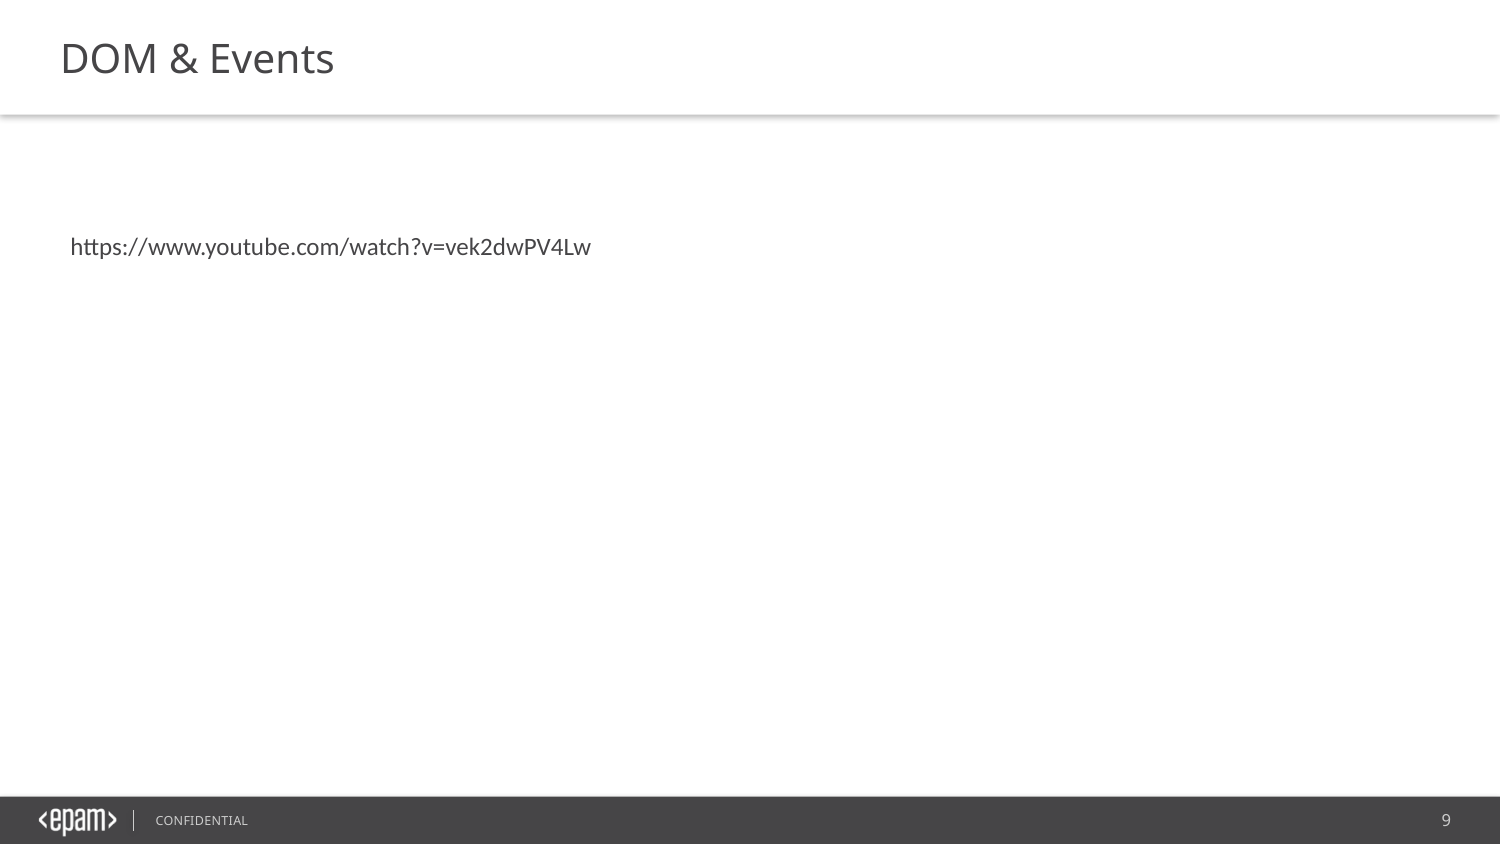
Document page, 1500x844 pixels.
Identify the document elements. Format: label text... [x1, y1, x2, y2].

list DOM & Events [0, 0, 1500, 115]
picture [38, 808, 117, 837]
list https://www.youtube.com/watch?v=vek2dwPV4Lw [59, 218, 1426, 735]
